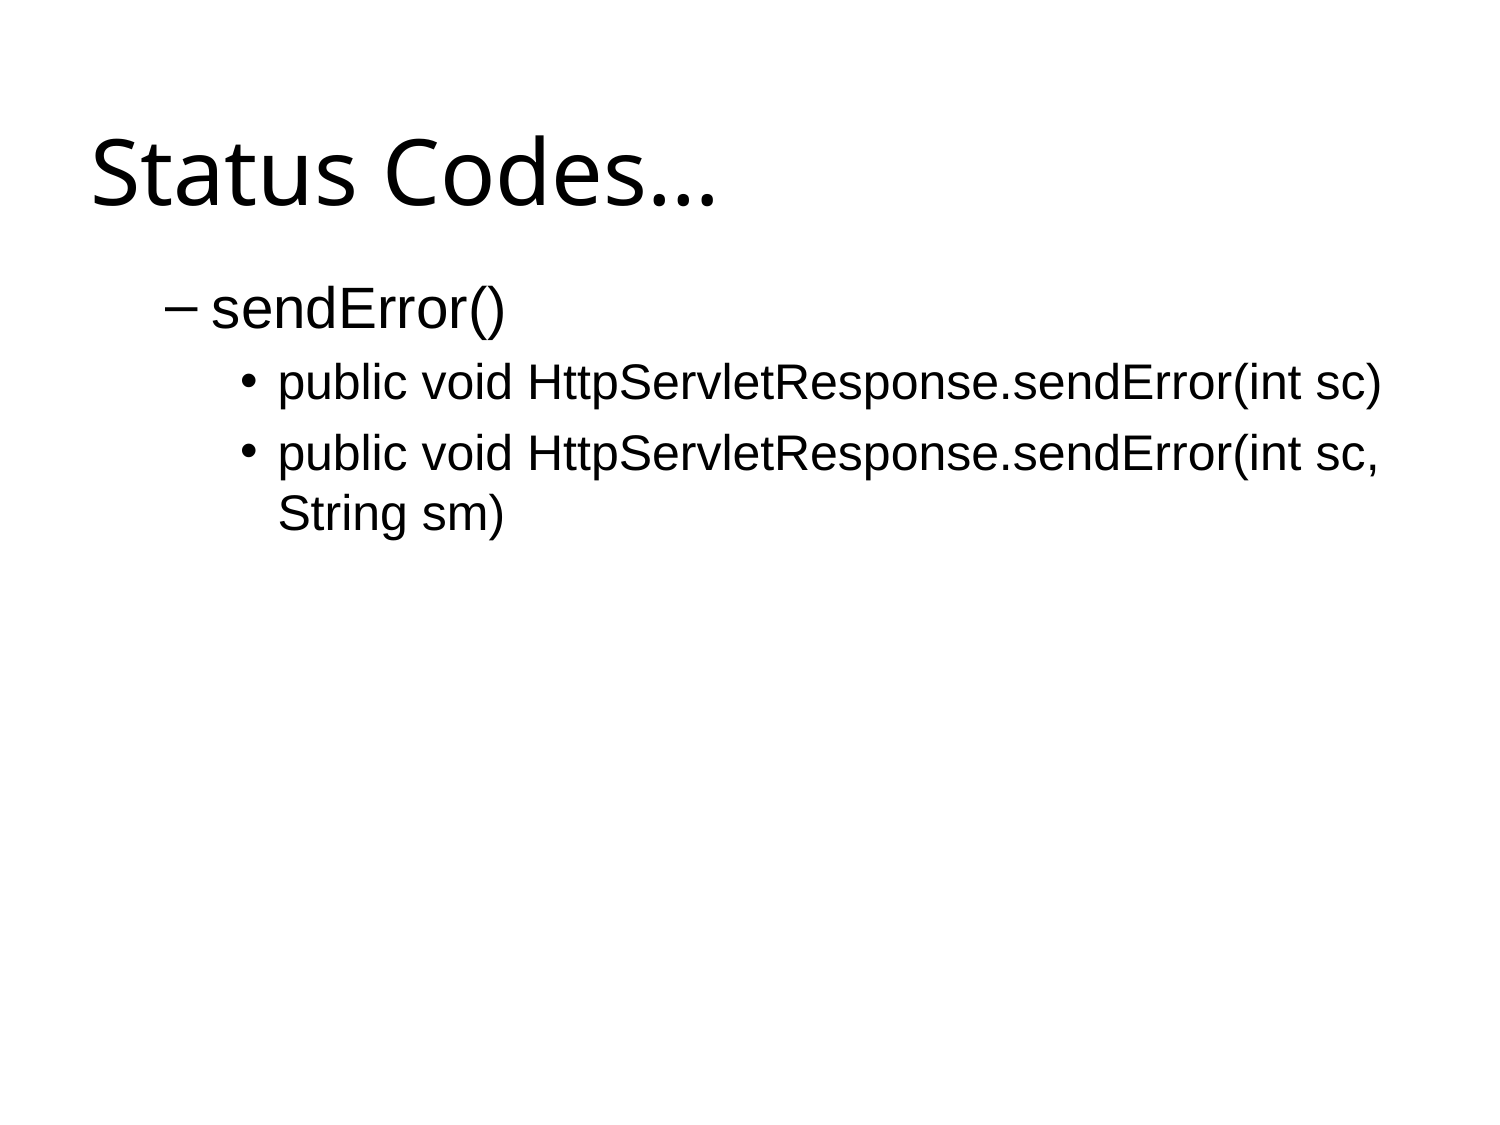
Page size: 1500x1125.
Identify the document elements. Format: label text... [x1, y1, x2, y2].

title Status Codes… [74, 74, 1426, 262]
list sendError() public void HttpServletResponse.sendError(int sc) public void HttpServletResponse.sendError(int sc, String sm) [74, 262, 1426, 1006]
